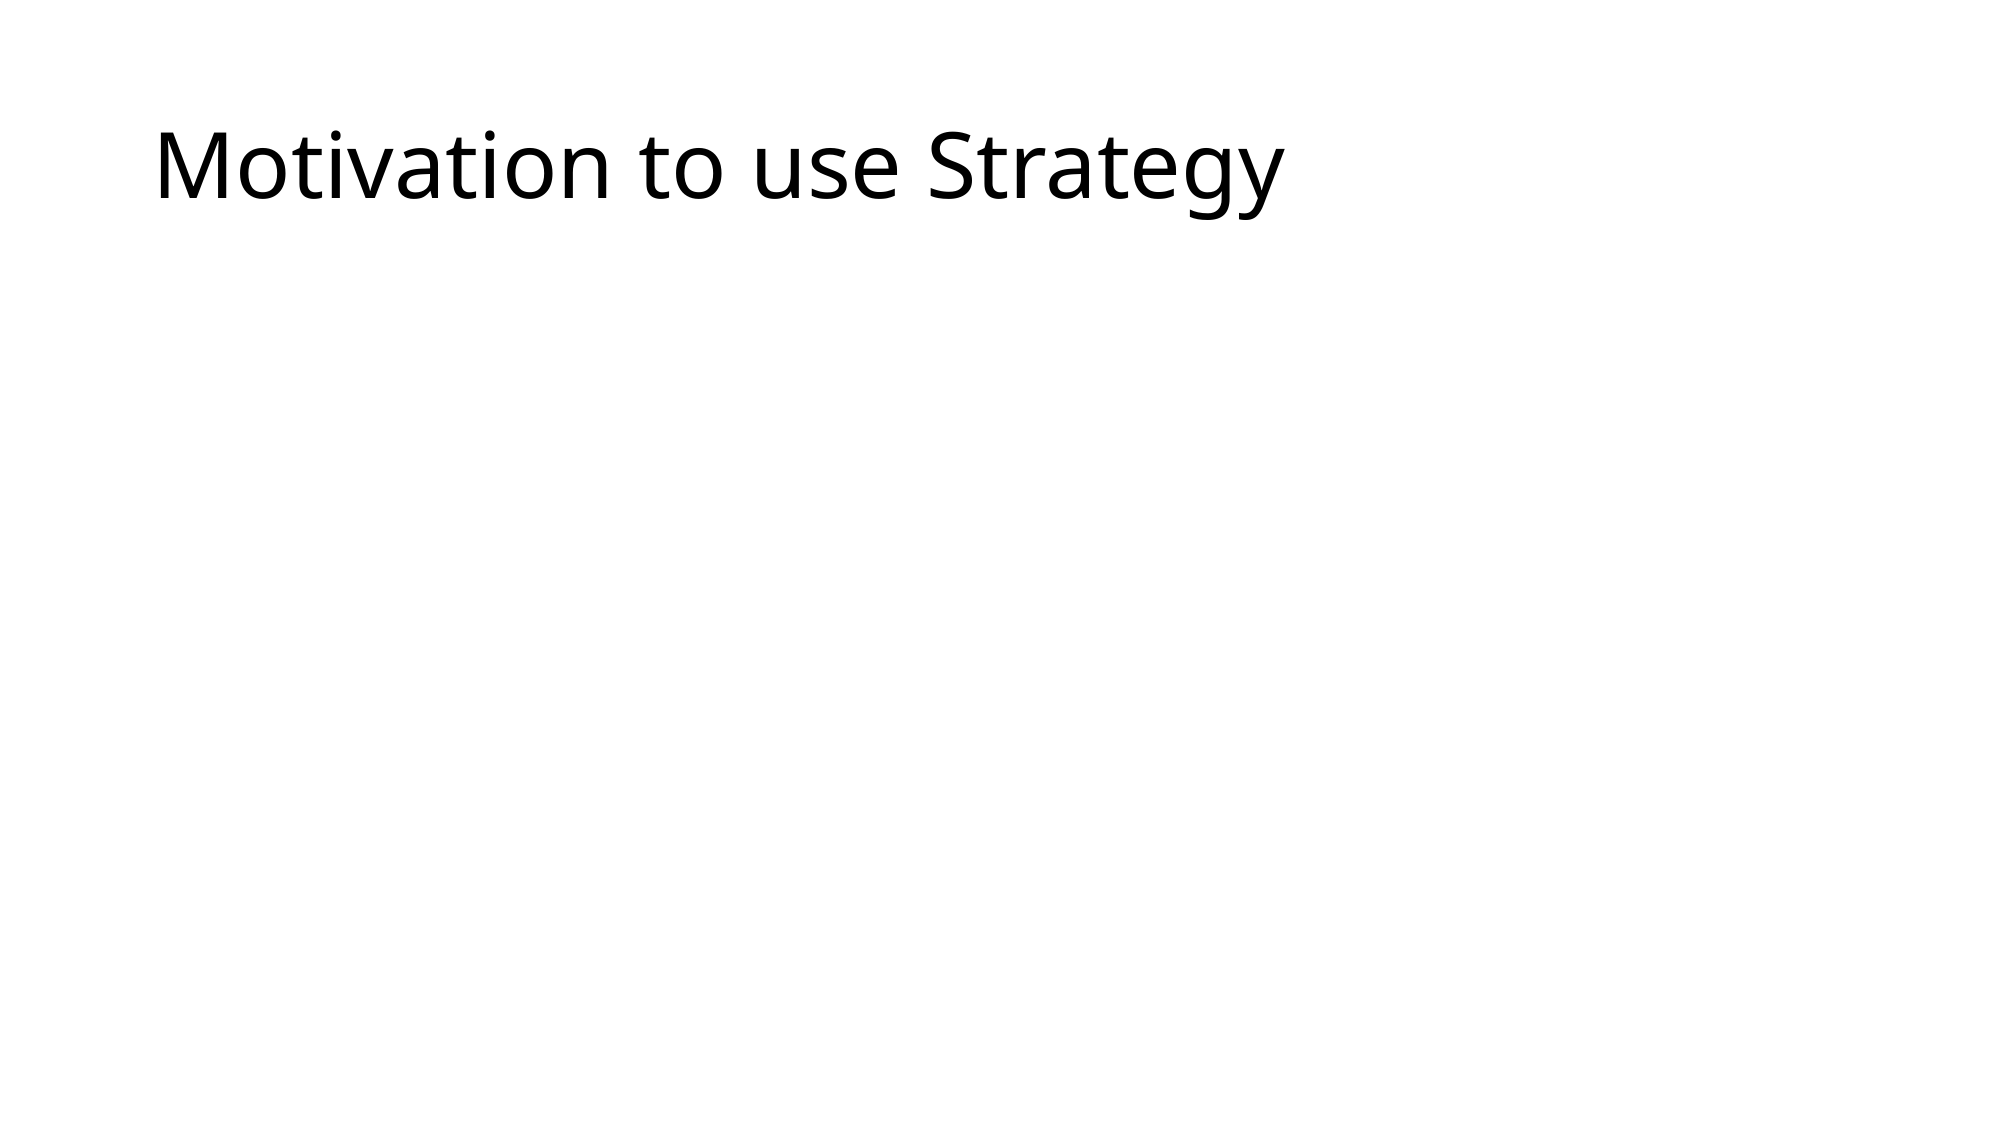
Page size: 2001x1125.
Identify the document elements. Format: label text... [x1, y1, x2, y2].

title Motivation to use Strategy [137, 59, 1863, 278]
